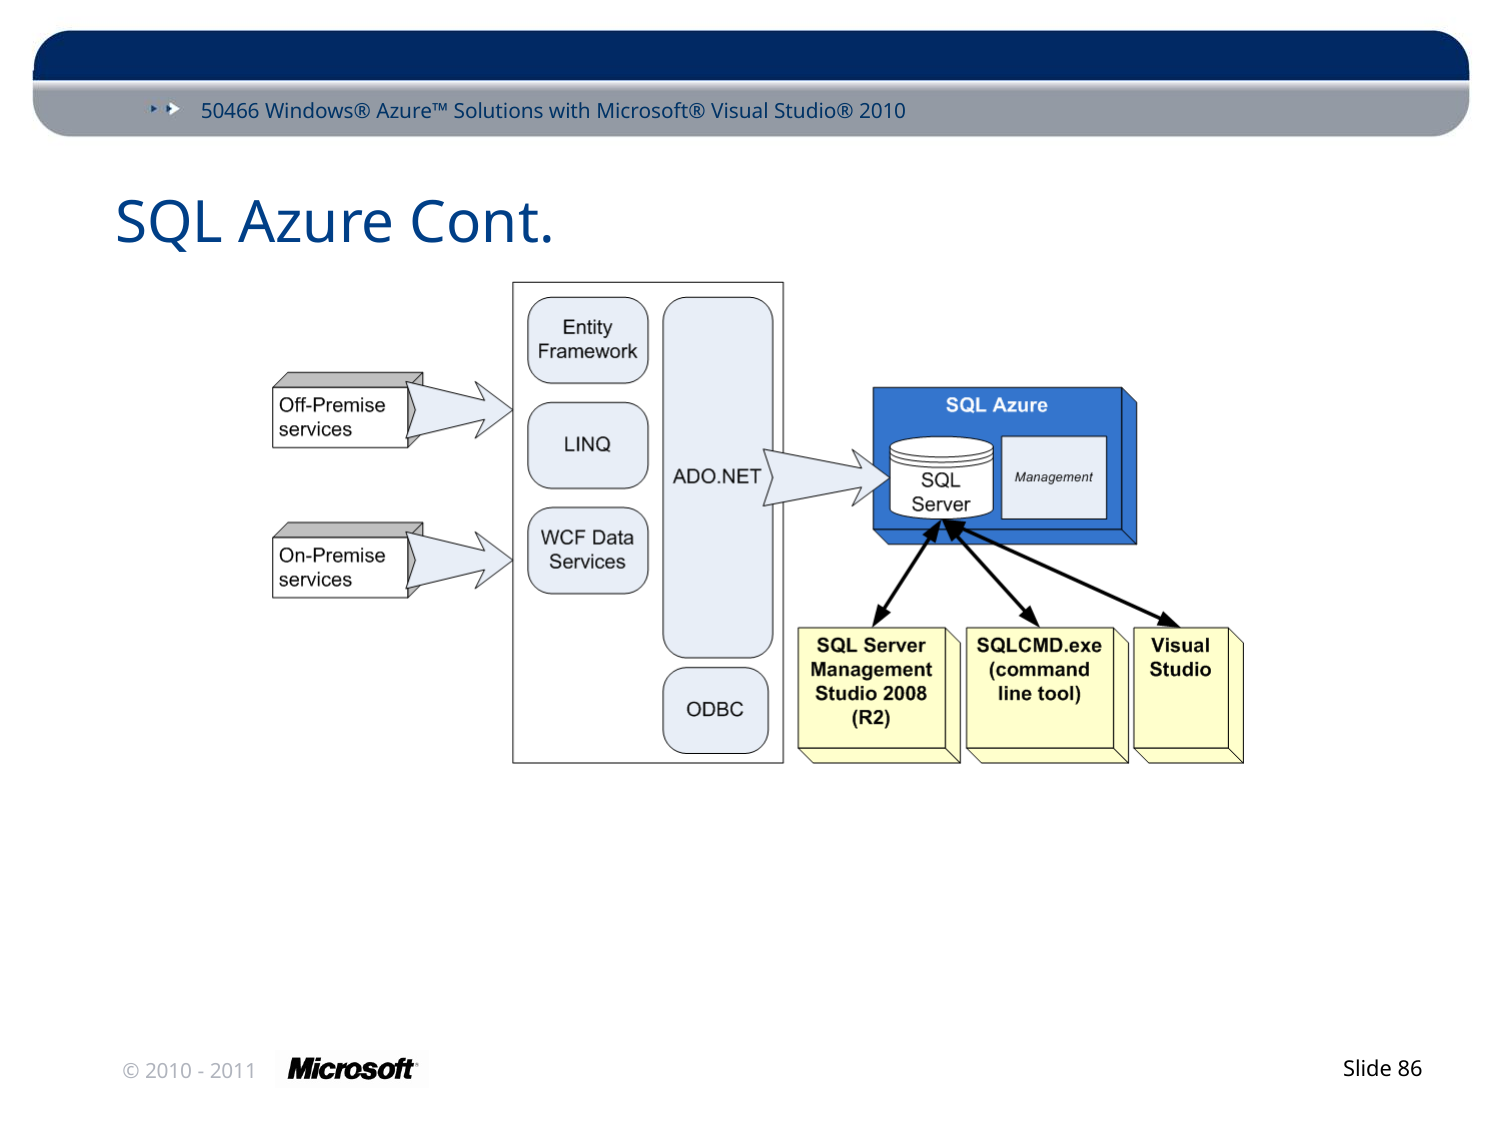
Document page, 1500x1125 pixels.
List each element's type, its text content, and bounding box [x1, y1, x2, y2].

picture [0, 1, 1500, 159]
picture [272, 280, 1244, 764]
title SQL Azure Cont. [100, 143, 1433, 262]
list [99, 287, 1433, 1025]
picture [275, 1050, 429, 1088]
